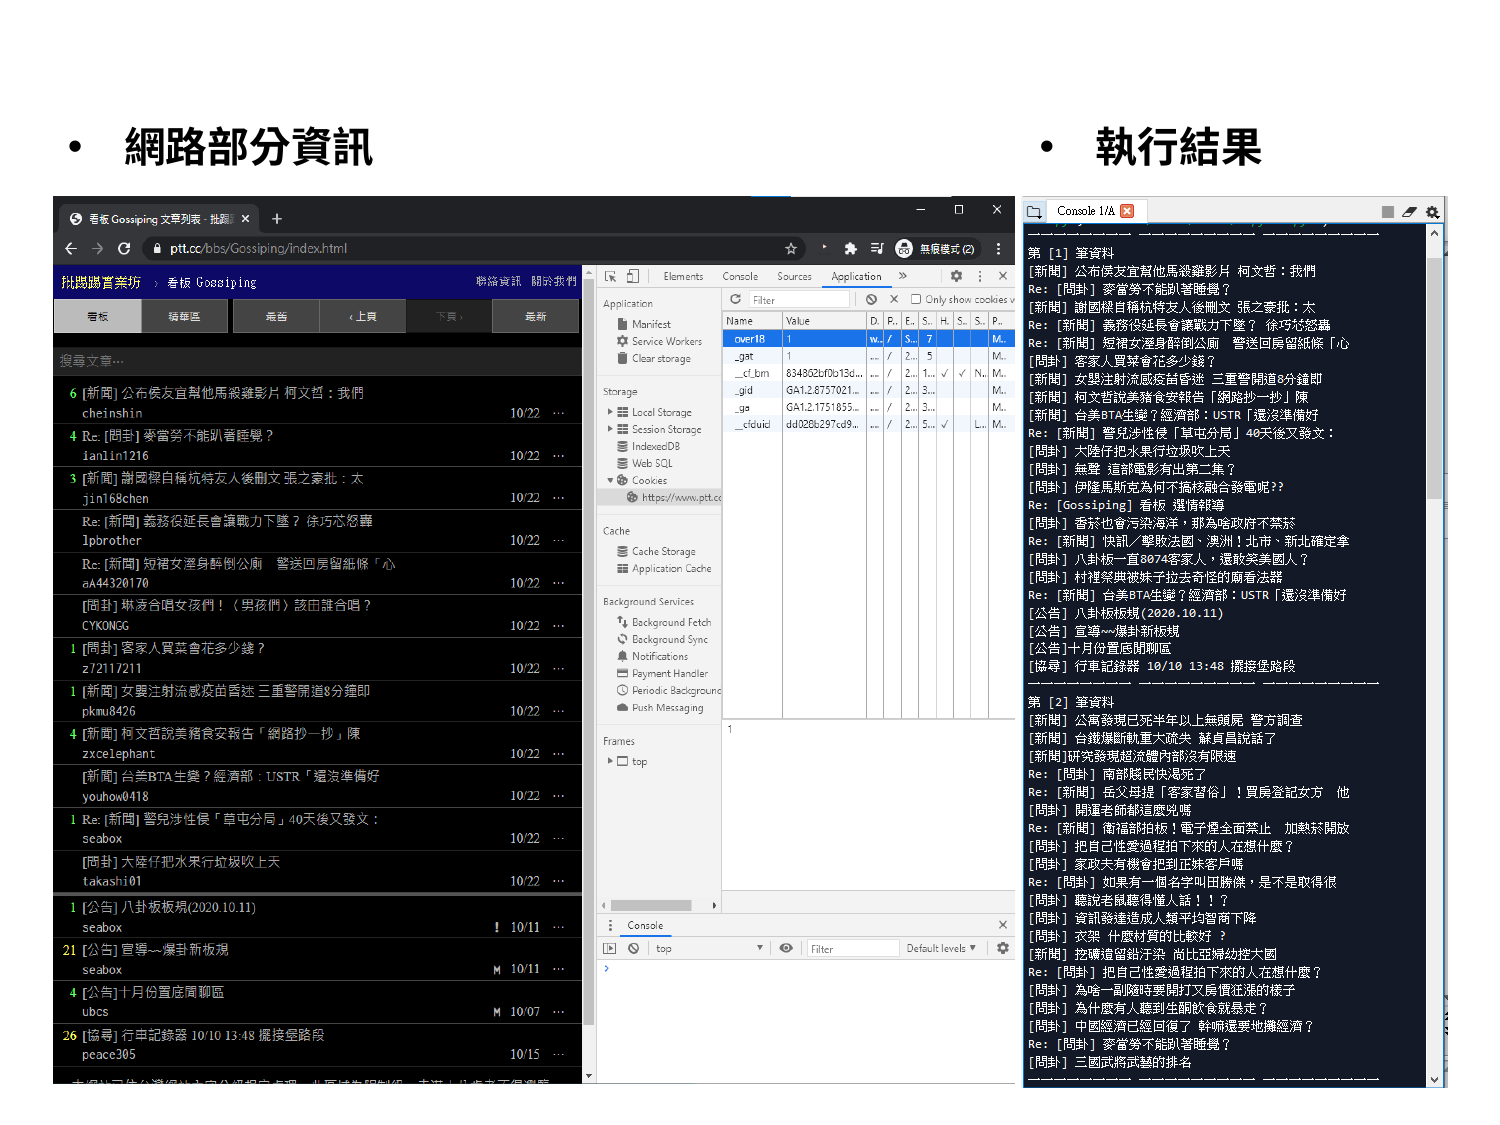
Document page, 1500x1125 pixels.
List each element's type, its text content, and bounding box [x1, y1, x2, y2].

text_box 網路部分資訊 [53, 113, 845, 179]
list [52, 196, 1015, 1084]
text_box 執行結果 [1024, 113, 1450, 179]
picture [1021, 196, 1448, 1088]
